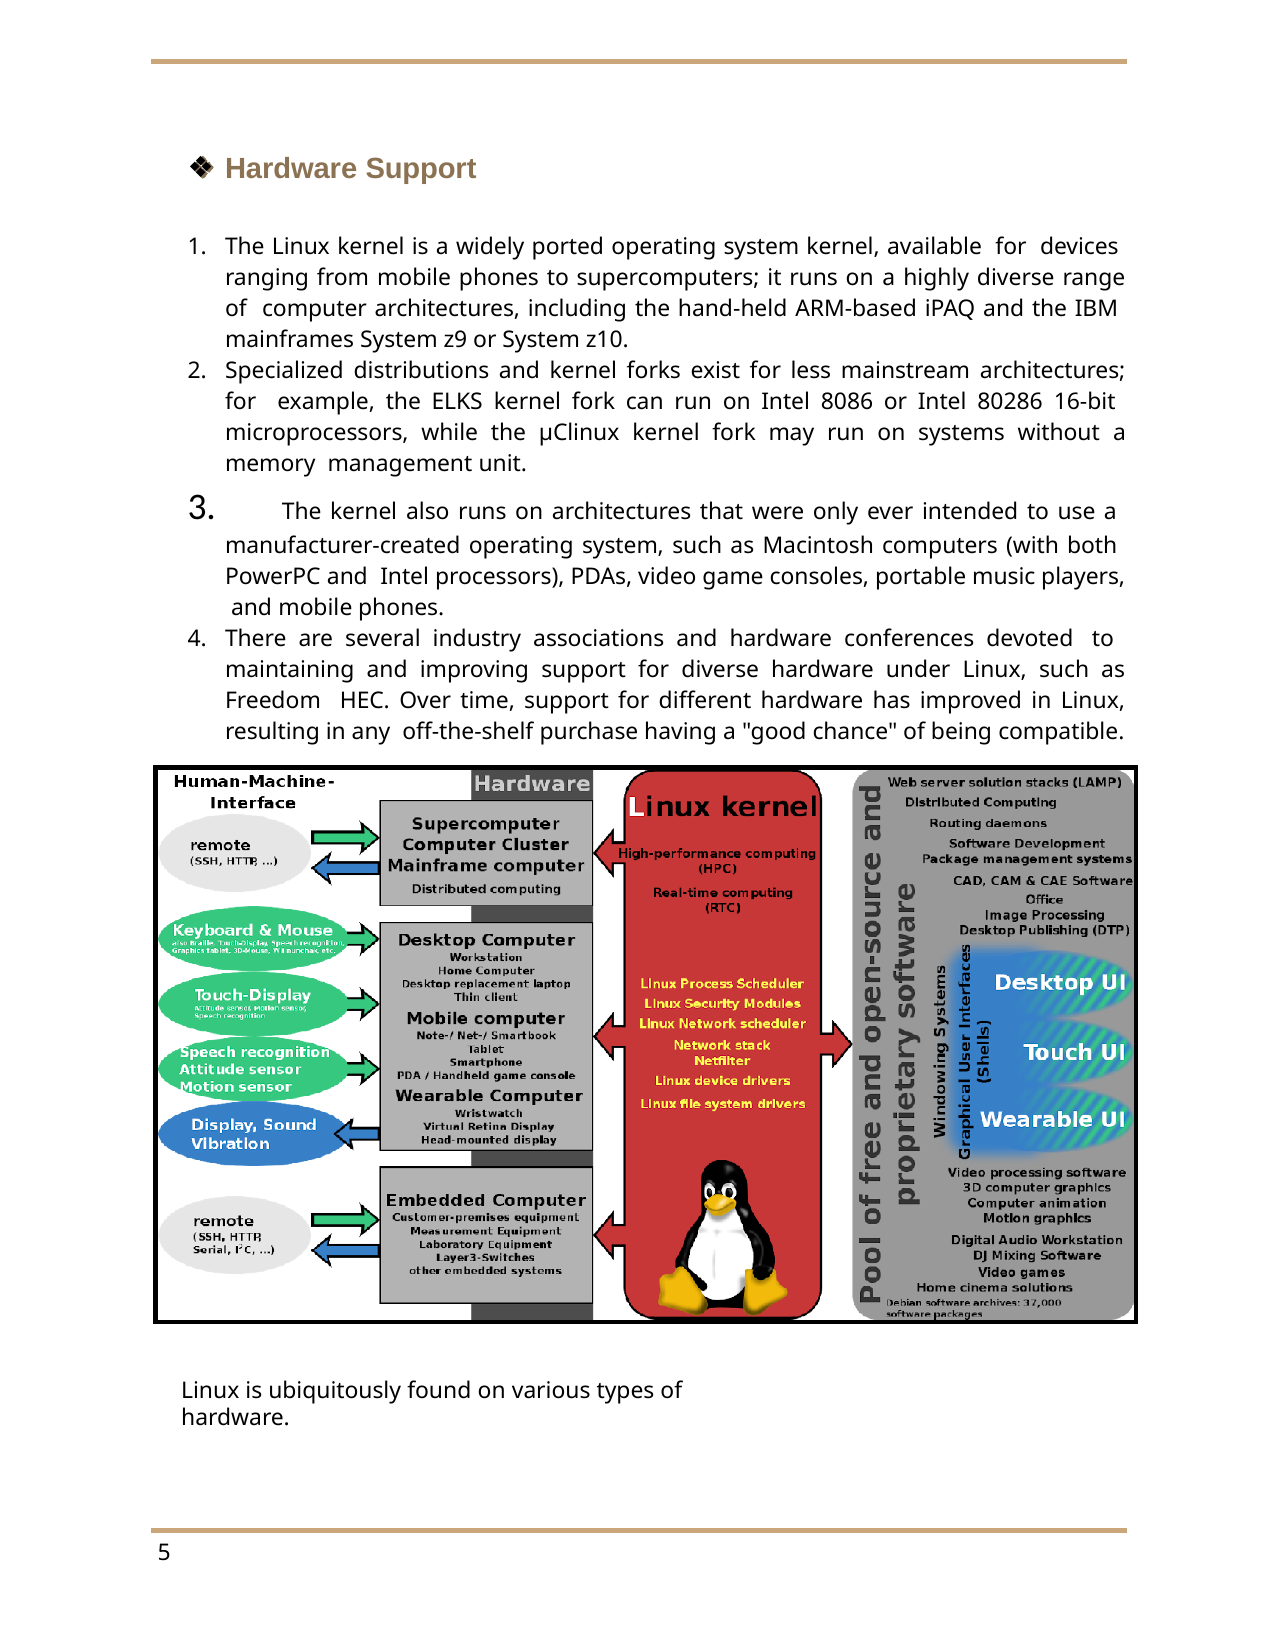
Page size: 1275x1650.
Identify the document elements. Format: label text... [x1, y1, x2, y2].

text_box Linux is ubiquitously found on various types of hardware. [179, 1373, 759, 1431]
picture [151, 1527, 1127, 1533]
picture [151, 59, 1127, 64]
picture [152, 765, 1138, 1324]
slide_number 5 [151, 1541, 183, 1650]
picture [191, 155, 214, 179]
text_box Hardware Support The Linux kernel is a widely ported operating system kernel, available for devices ranging from mobile phones to supercomputers; it runs on a highly diverse range of computer architectures, including the hand-held ARM-based iPAQ and the IBM mainframes System z9 or System z10. Specialized distributions and kernel forks exist for less mainstream architectures; for example, the ELKS kernel fork can run on Intel 8086 or Intel 80286 16-bit microprocessors, while the µClinux kernel fork may run on systems without a memory management unit. The kernel also runs on architectures that were only ever intended to use a manufacturer-created operating system, such as Macintosh computers (with both PowerPC and Intel processors), PDAs, video game consoles, portable music players, and mobile phones. There are several industry associations and hardware conferences devoted to maintaining and improving support for diverse hardware under Linux, such as Freedom HEC. Over time, support for different hardware has improved in Linux, resulting in any off-the-shelf purchase having a "good chance" of being compatible. [185, 146, 1127, 745]
